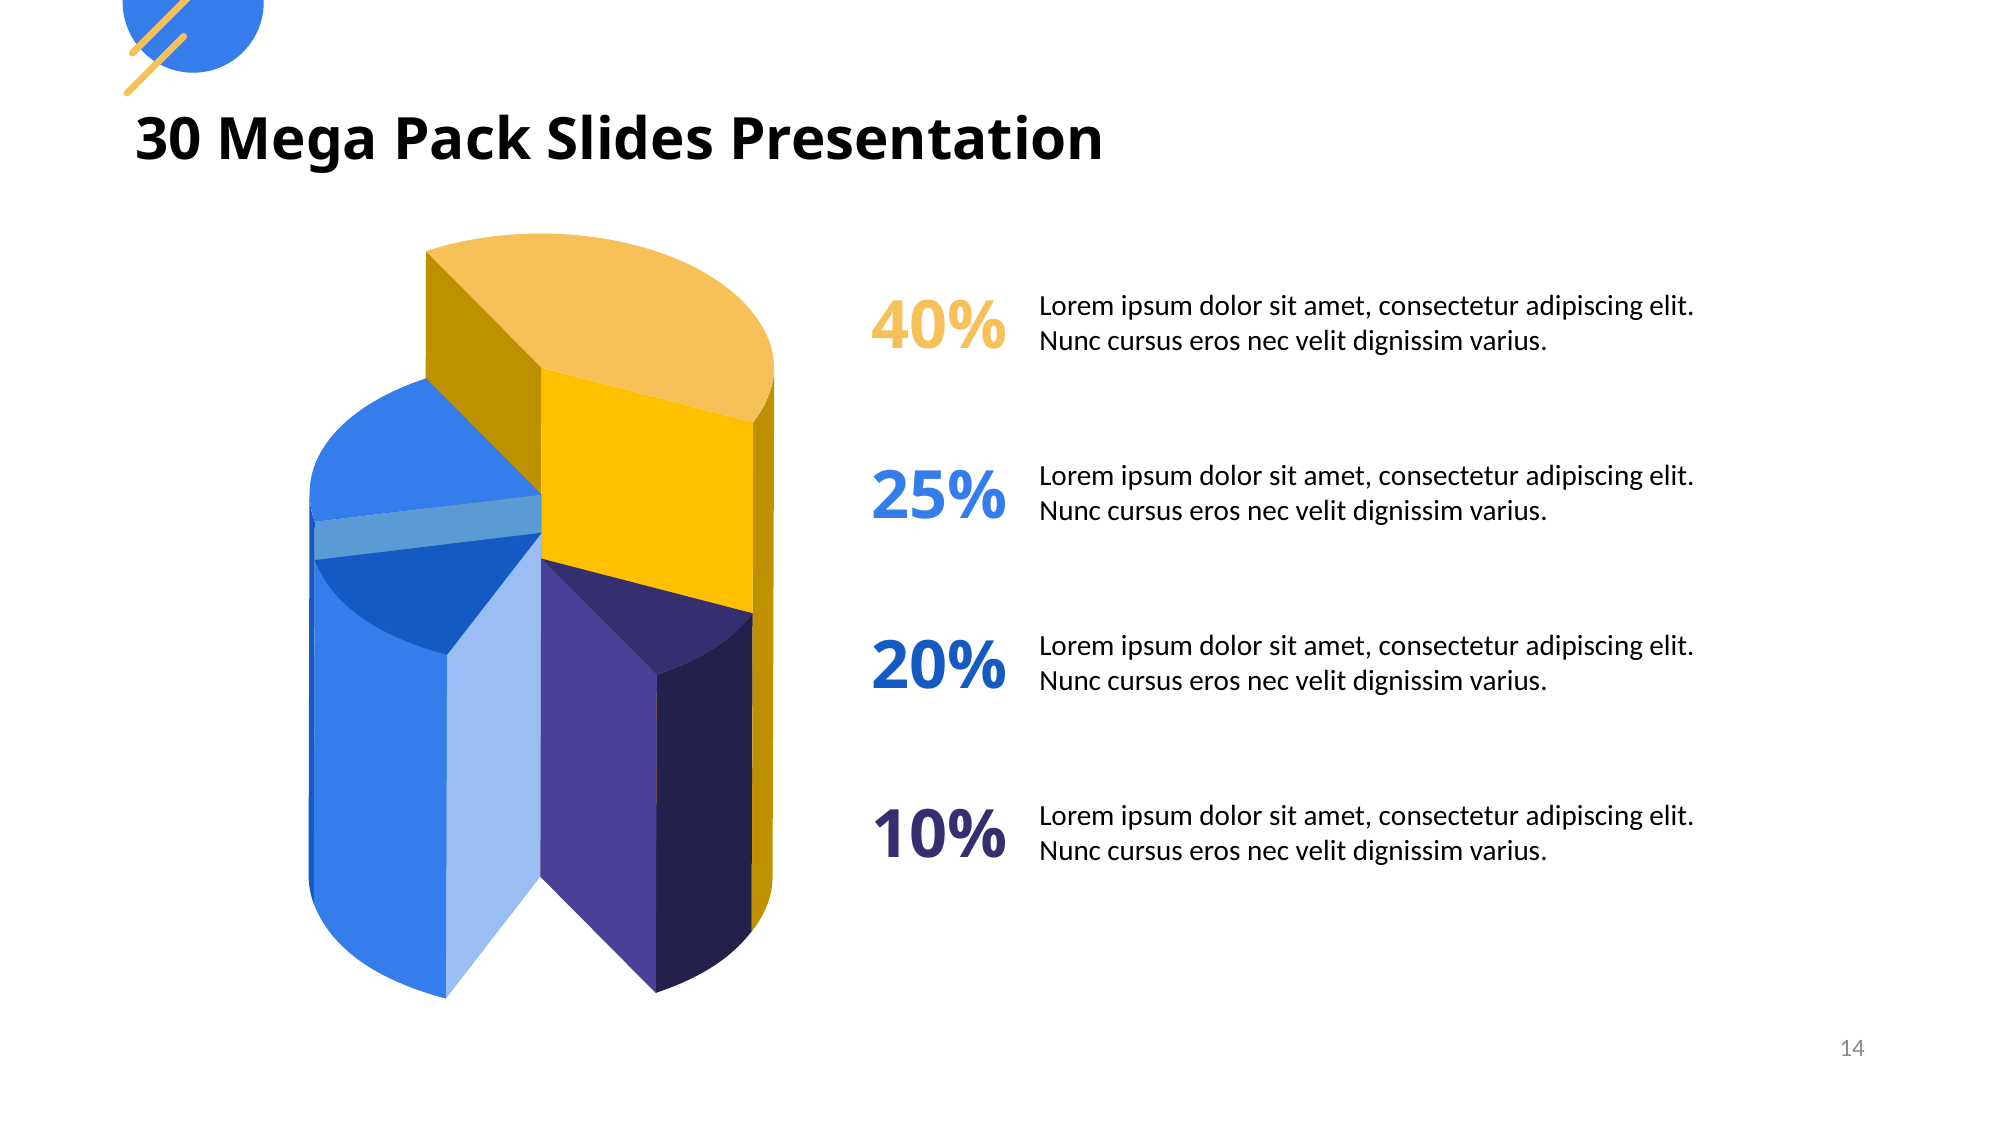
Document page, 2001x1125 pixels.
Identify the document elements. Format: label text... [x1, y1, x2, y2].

slide_number 14 [1430, 1016, 1881, 1077]
text_box Lorem ipsum dolor sit amet, consectetur adipiscing elit. Nunc cursus eros nec velit dignissim varius. [1039, 456, 1707, 527]
text_box 10% [859, 791, 1020, 872]
text_box 25% [859, 451, 1020, 532]
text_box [92, 0, 265, 77]
text_box 40% [859, 281, 1020, 362]
title 30 Mega Pack Slides Presentation [119, 76, 1881, 204]
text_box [293, 220, 785, 999]
text_box Lorem ipsum dolor sit amet, consectetur adipiscing elit. Nunc cursus eros nec velit dignissim varius. [1039, 626, 1707, 697]
text_box Lorem ipsum dolor sit amet, consectetur adipiscing elit. Nunc cursus eros nec velit dignissim varius. [1039, 286, 1707, 357]
text_box 20% [859, 621, 1020, 702]
text_box Lorem ipsum dolor sit amet, consectetur adipiscing elit. Nunc cursus eros nec velit dignissim varius. [1039, 796, 1707, 867]
